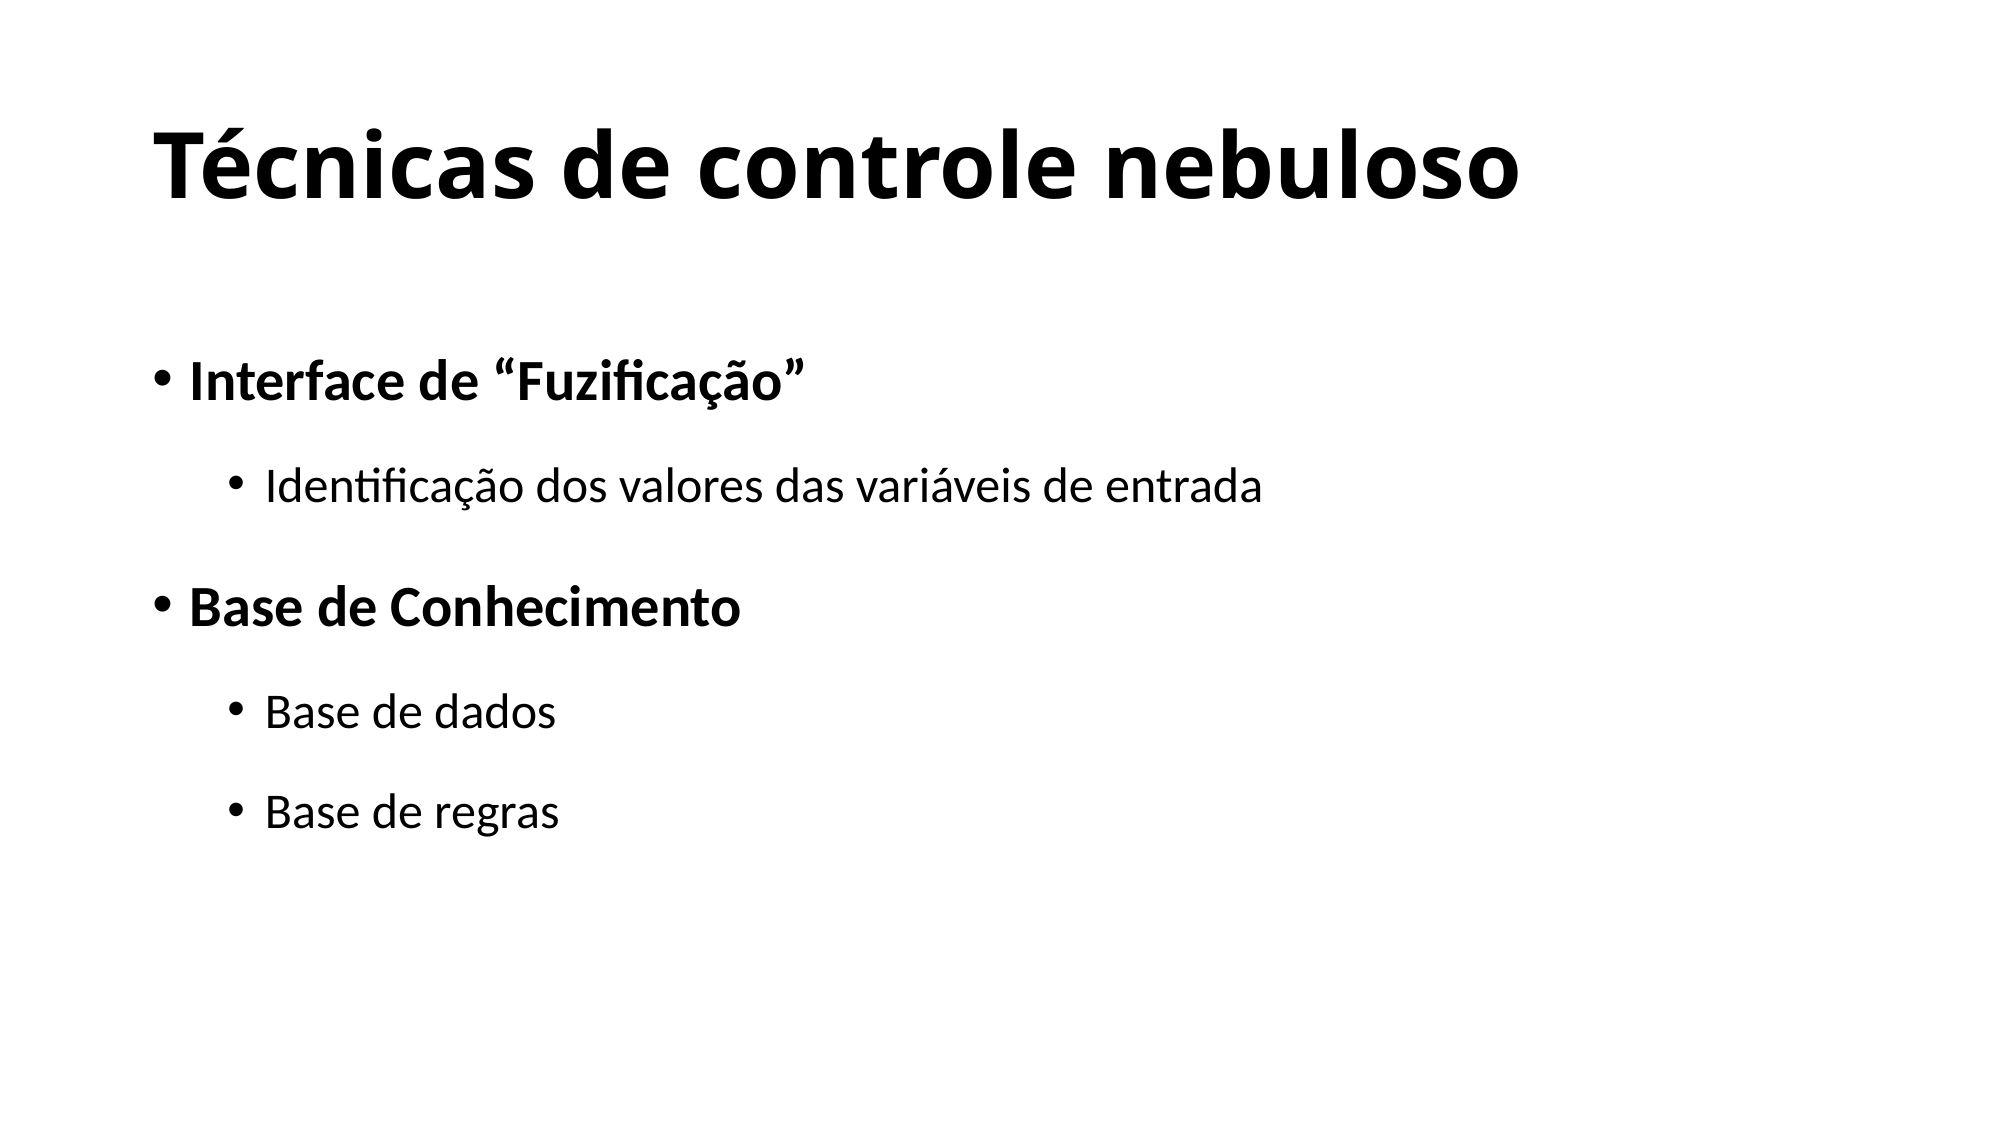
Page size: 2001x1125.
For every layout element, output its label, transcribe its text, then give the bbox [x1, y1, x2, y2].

title Técnicas de controle nebuloso [137, 59, 1863, 278]
list Interface de “Fuzificação” Identificação dos valores das variáveis de entrada Base de Conhecimento Base de dados Base de regras [137, 299, 1863, 1014]
